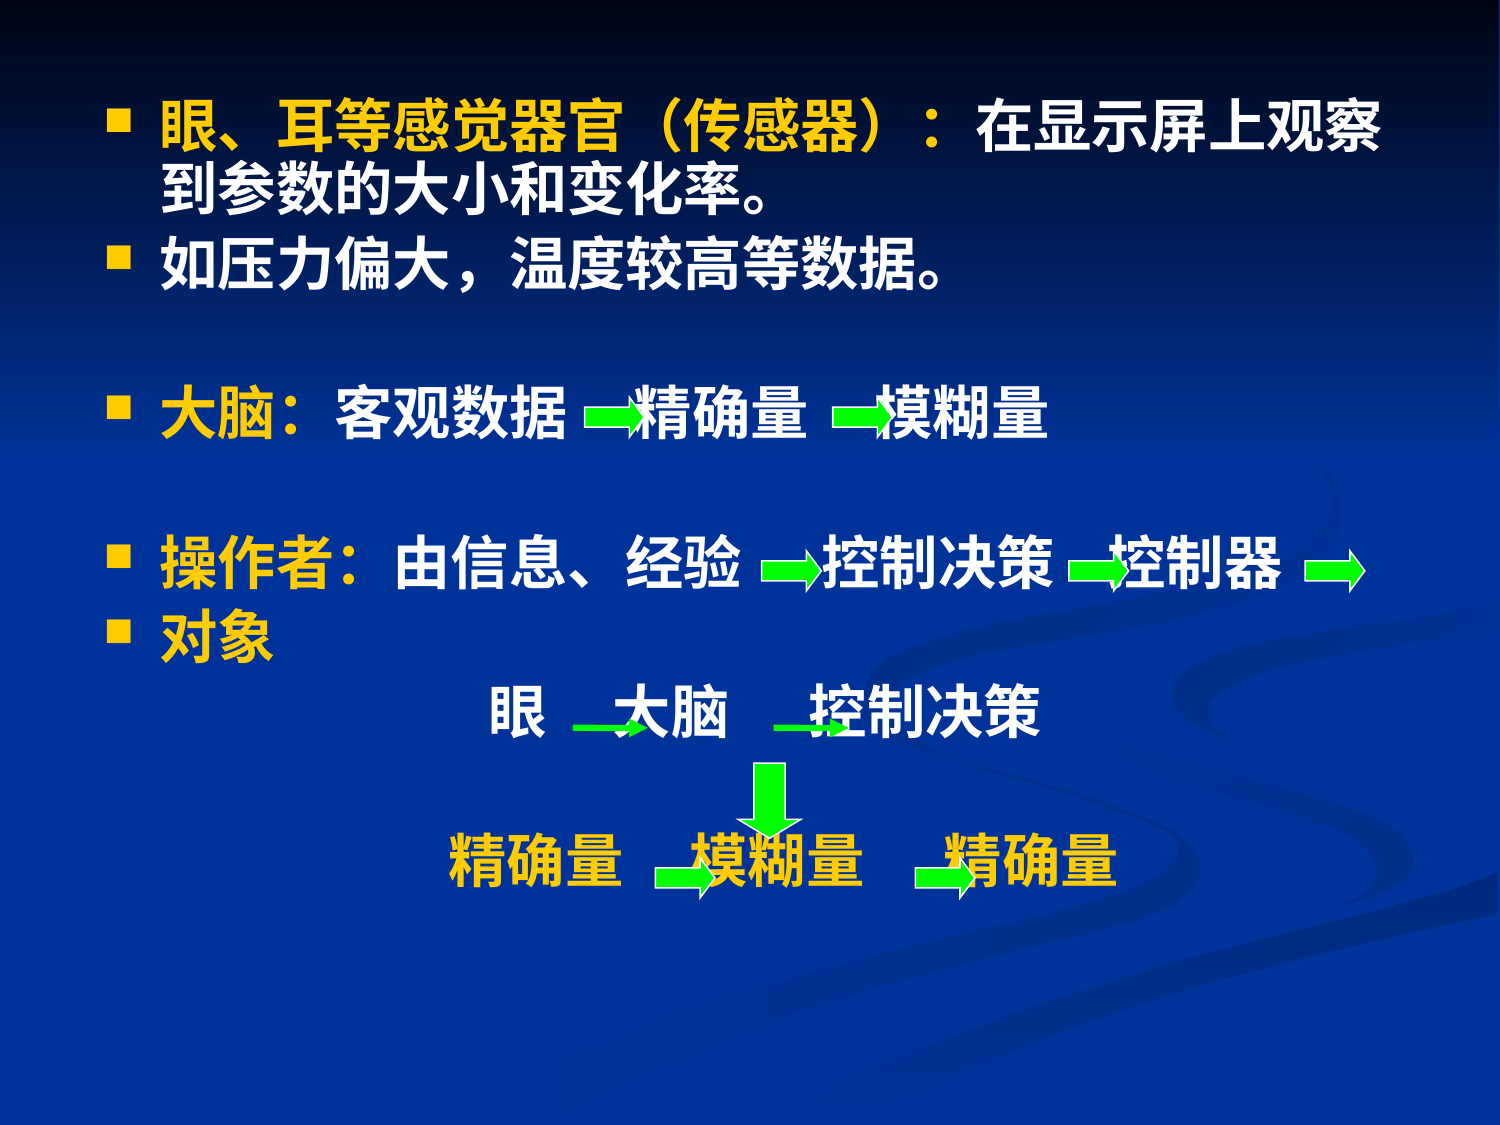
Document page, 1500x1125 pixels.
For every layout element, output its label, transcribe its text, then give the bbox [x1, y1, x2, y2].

text_box [761, 550, 822, 591]
text_box [1305, 550, 1365, 591]
text_box [832, 397, 893, 438]
text_box [773, 721, 849, 735]
text_box [915, 857, 975, 898]
text_box [1068, 550, 1129, 591]
text_box [655, 857, 716, 898]
text_box [738, 763, 801, 839]
text_box [584, 397, 645, 438]
text_box [572, 721, 648, 735]
list 眼、耳等感觉器官（传感器）：在显示屏上观察到参数的大小和变化率。 如压力偏大，温度较高等数据。 大脑：客观数据 精确量 模糊量 操作者：由信息、经验 控制决策 控制器 对象 眼 大脑 控制决策 精确量 模糊量 精确量 [88, 89, 1427, 953]
